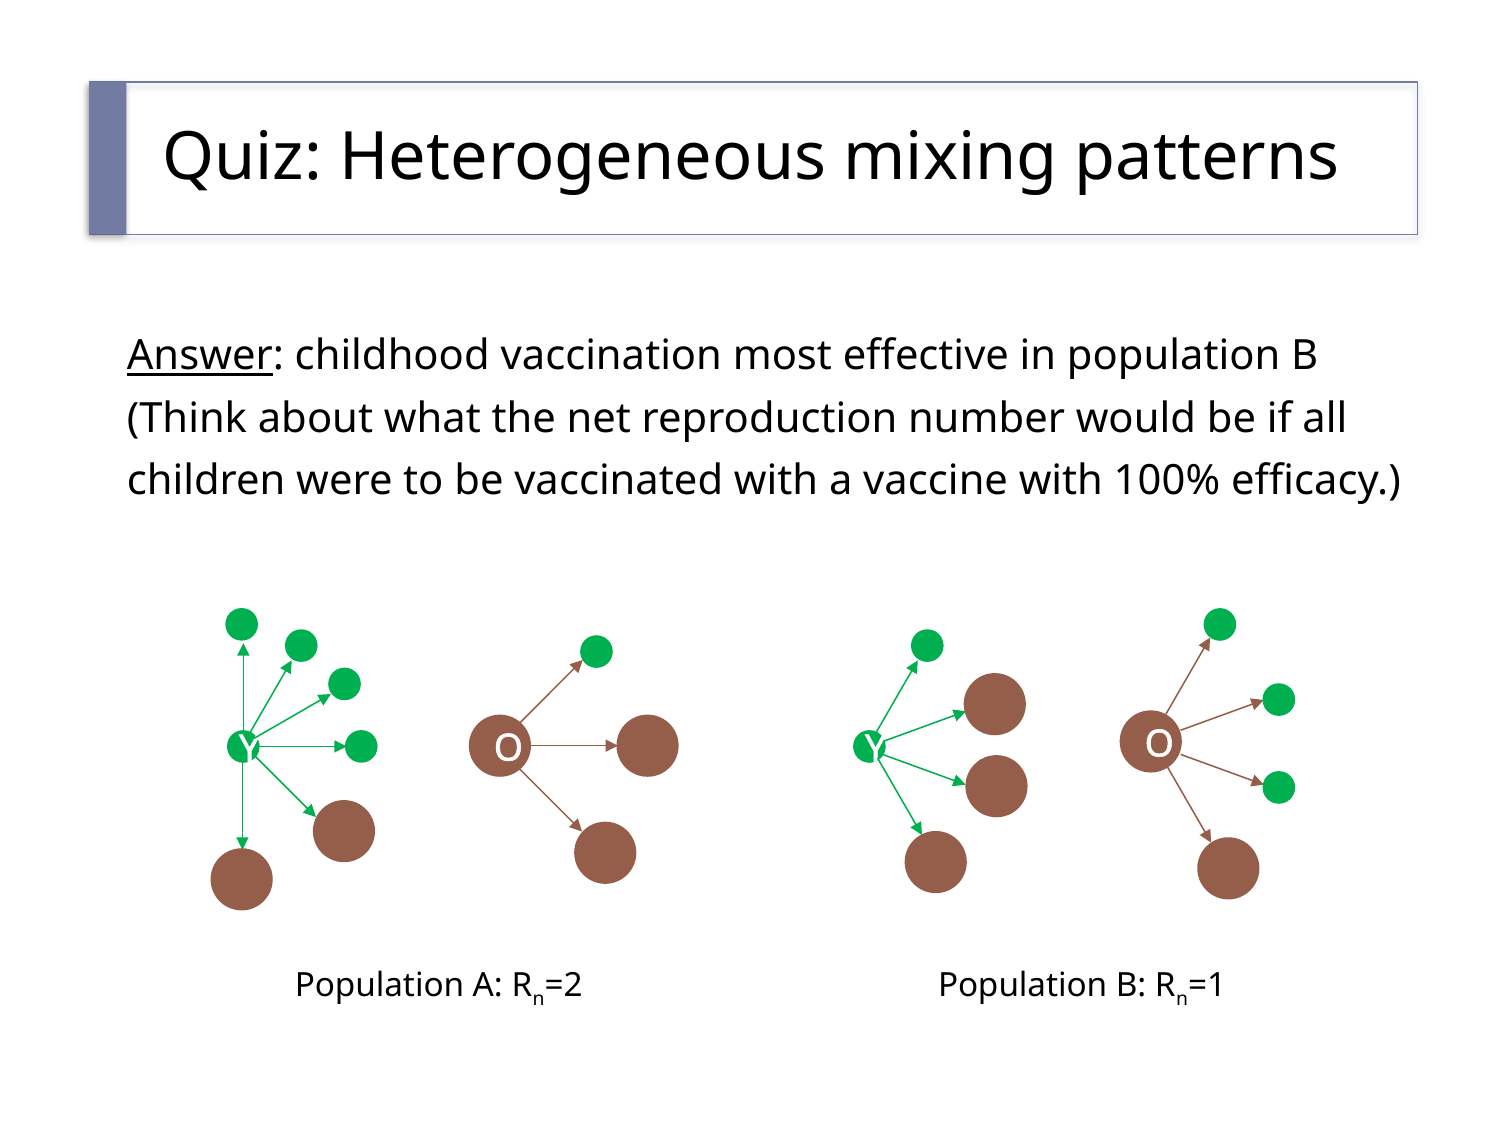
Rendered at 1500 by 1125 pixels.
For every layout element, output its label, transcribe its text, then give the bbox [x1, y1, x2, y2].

text_box [904, 830, 967, 894]
text_box [210, 848, 273, 911]
text_box [328, 667, 361, 701]
text_box [344, 730, 378, 763]
text_box [1262, 683, 1296, 716]
text_box [1203, 608, 1237, 641]
text_box [616, 714, 679, 777]
text_box [225, 608, 258, 641]
text_box Y [853, 730, 886, 763]
text_box [1262, 771, 1296, 804]
text_box [1197, 837, 1260, 900]
text_box [284, 629, 318, 662]
text_box Y [226, 730, 260, 763]
text_box [963, 673, 1026, 736]
text_box [312, 800, 376, 863]
text_box [580, 635, 613, 668]
subtitle Answer: childhood vaccination most effective in population B (Think about what the net reproduction number would be if all children were to be vaccinated with a vaccine with 100% efficacy.) [112, 320, 1449, 1071]
text_box Population B: Rn=1 [923, 956, 1241, 1017]
text_box Population A: Rn=2 [280, 956, 598, 1017]
text_box O [1119, 710, 1182, 773]
text_box [965, 755, 1028, 818]
text_box [574, 821, 637, 884]
title Quiz: Heterogeneous mixing patterns [147, 105, 1395, 211]
text_box O [468, 714, 531, 777]
text_box [910, 629, 944, 662]
